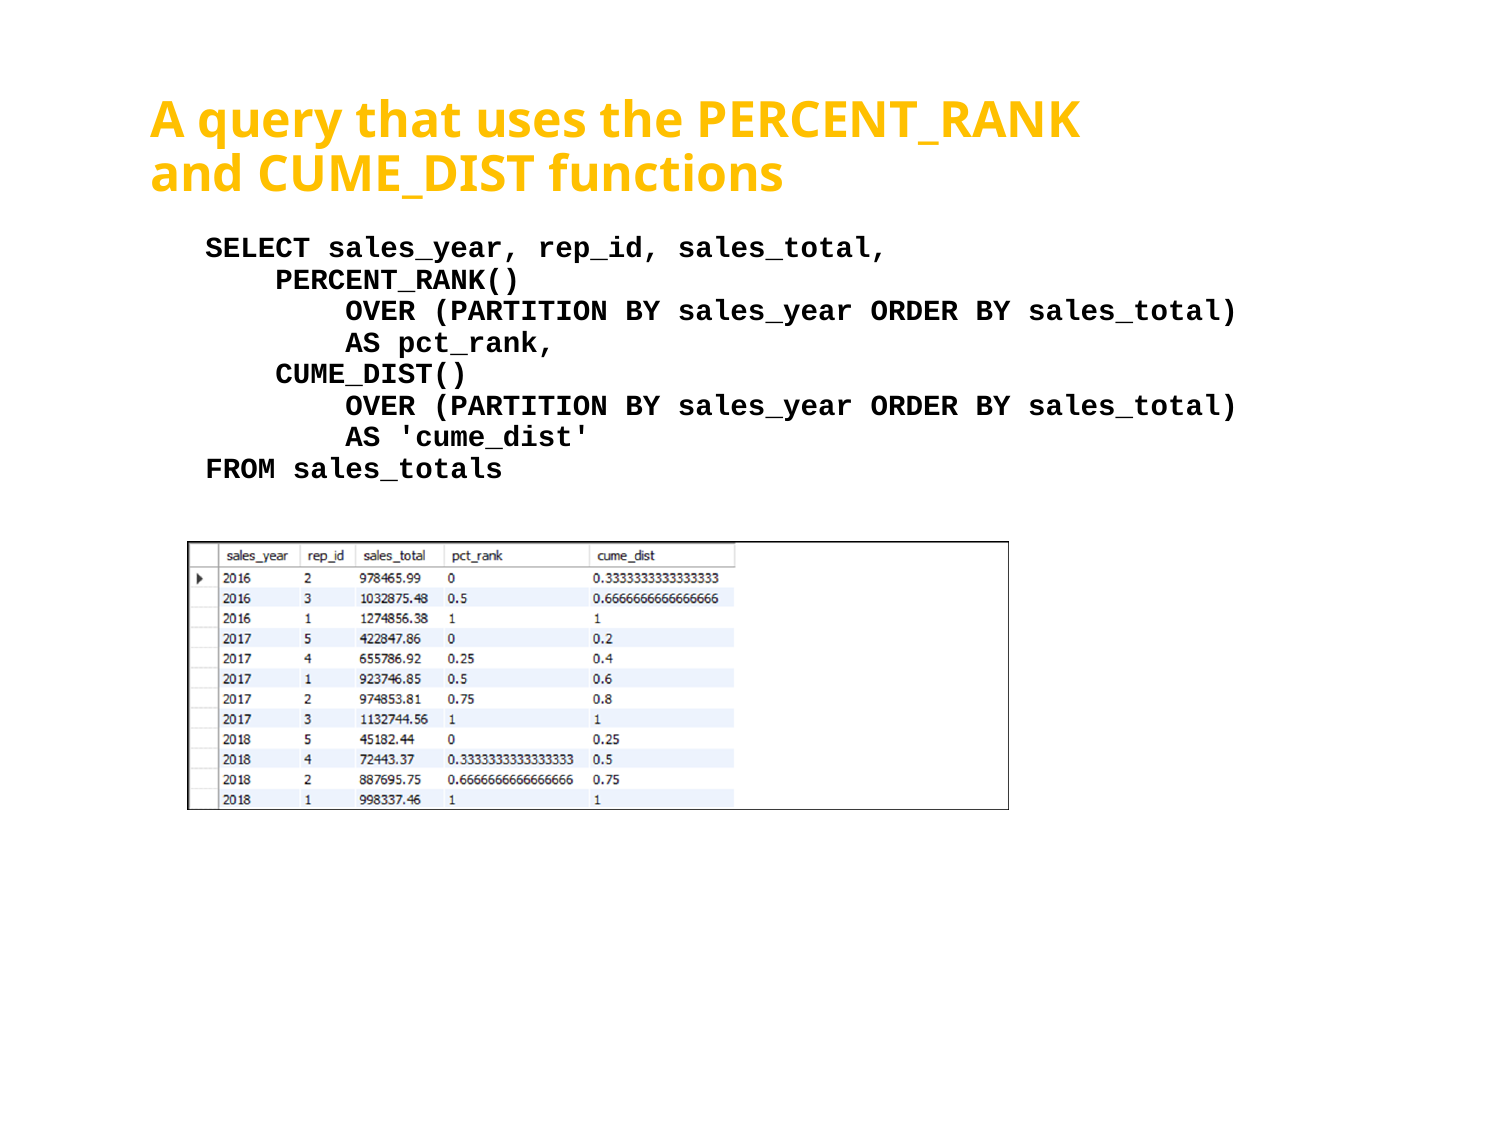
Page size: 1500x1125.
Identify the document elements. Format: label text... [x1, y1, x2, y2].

list SELECT sales_year, rep_id, sales_total, PERCENT_RANK() OVER (PARTITION BY sales_year ORDER BY sales_total) AS pct_rank, CUME_DIST() OVER (PARTITION BY sales_year ORDER BY sales_total) AS 'cume_dist' FROM sales_totals [133, 224, 1346, 525]
title A query that uses the PERCENT_RANK and CUME_DIST functions [150, 54, 1350, 243]
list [187, 540, 1009, 810]
